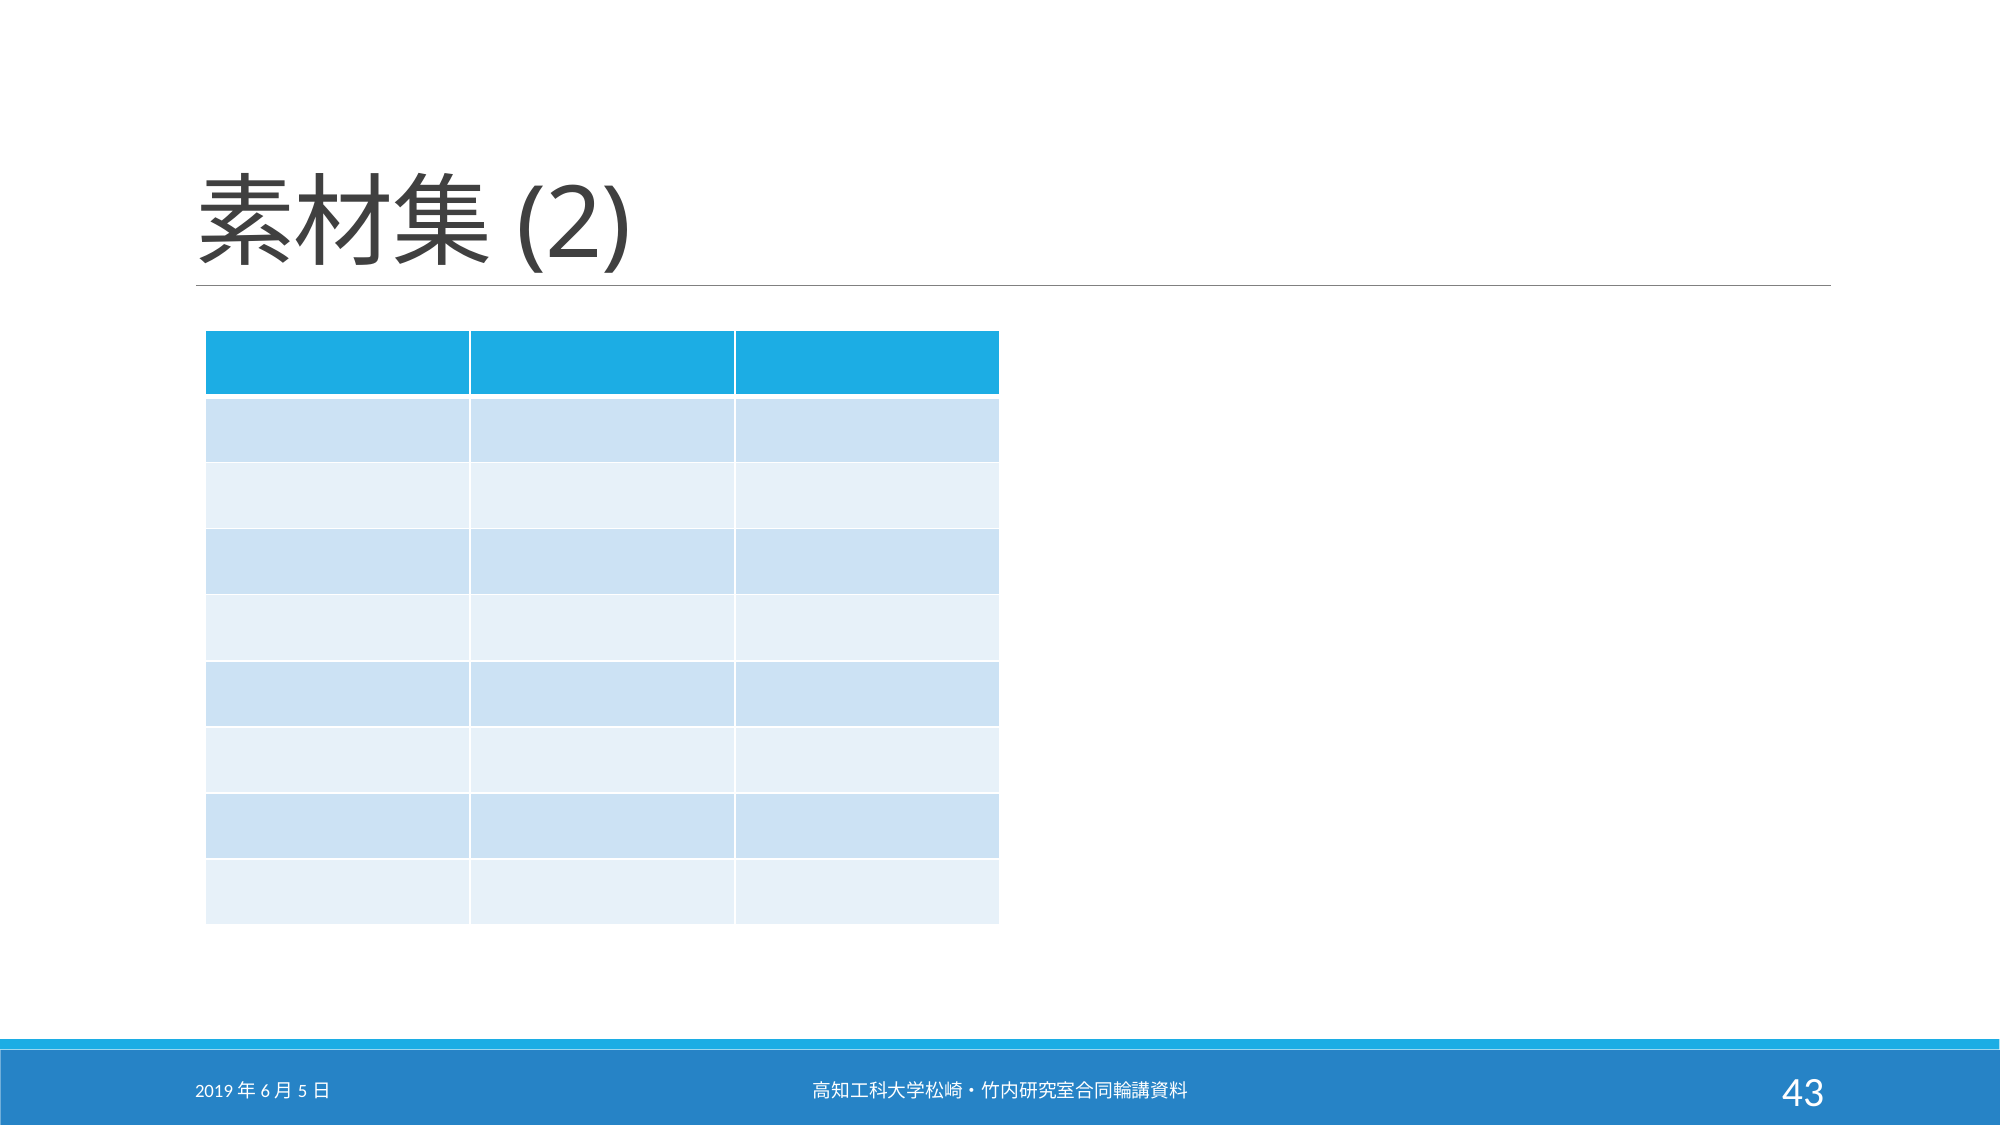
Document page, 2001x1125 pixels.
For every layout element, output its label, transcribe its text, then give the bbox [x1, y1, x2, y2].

table_cell [736, 399, 999, 462]
table_header [206, 331, 469, 394]
table_cell [206, 529, 469, 594]
table_cell [736, 529, 999, 594]
table_cell [736, 662, 999, 726]
table_cell [206, 662, 469, 726]
slide_number 43 [1624, 1059, 1840, 1120]
table_cell [471, 860, 734, 924]
table_cell [471, 529, 734, 594]
table_cell [471, 794, 734, 858]
table_cell [471, 463, 734, 528]
table_cell [206, 399, 469, 462]
table_cell [206, 860, 469, 924]
table_cell [471, 595, 734, 660]
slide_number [180, 1059, 586, 1120]
title 素材集(2) [180, 47, 1830, 285]
table_cell [206, 794, 469, 858]
table_cell [206, 463, 469, 528]
table_header [736, 331, 999, 394]
table_cell [736, 794, 999, 858]
table_cell [206, 595, 469, 660]
table_cell [736, 728, 999, 792]
table_cell [471, 399, 734, 462]
table_cell [736, 463, 999, 528]
table_cell [206, 728, 469, 792]
table_cell [736, 860, 999, 924]
table_header [471, 331, 734, 394]
table_cell [471, 728, 734, 792]
table_cell [736, 595, 999, 660]
footer 高知工科大学松崎・竹内研究室合同輪講資料 [604, 1059, 1396, 1120]
table_cell [471, 662, 734, 726]
